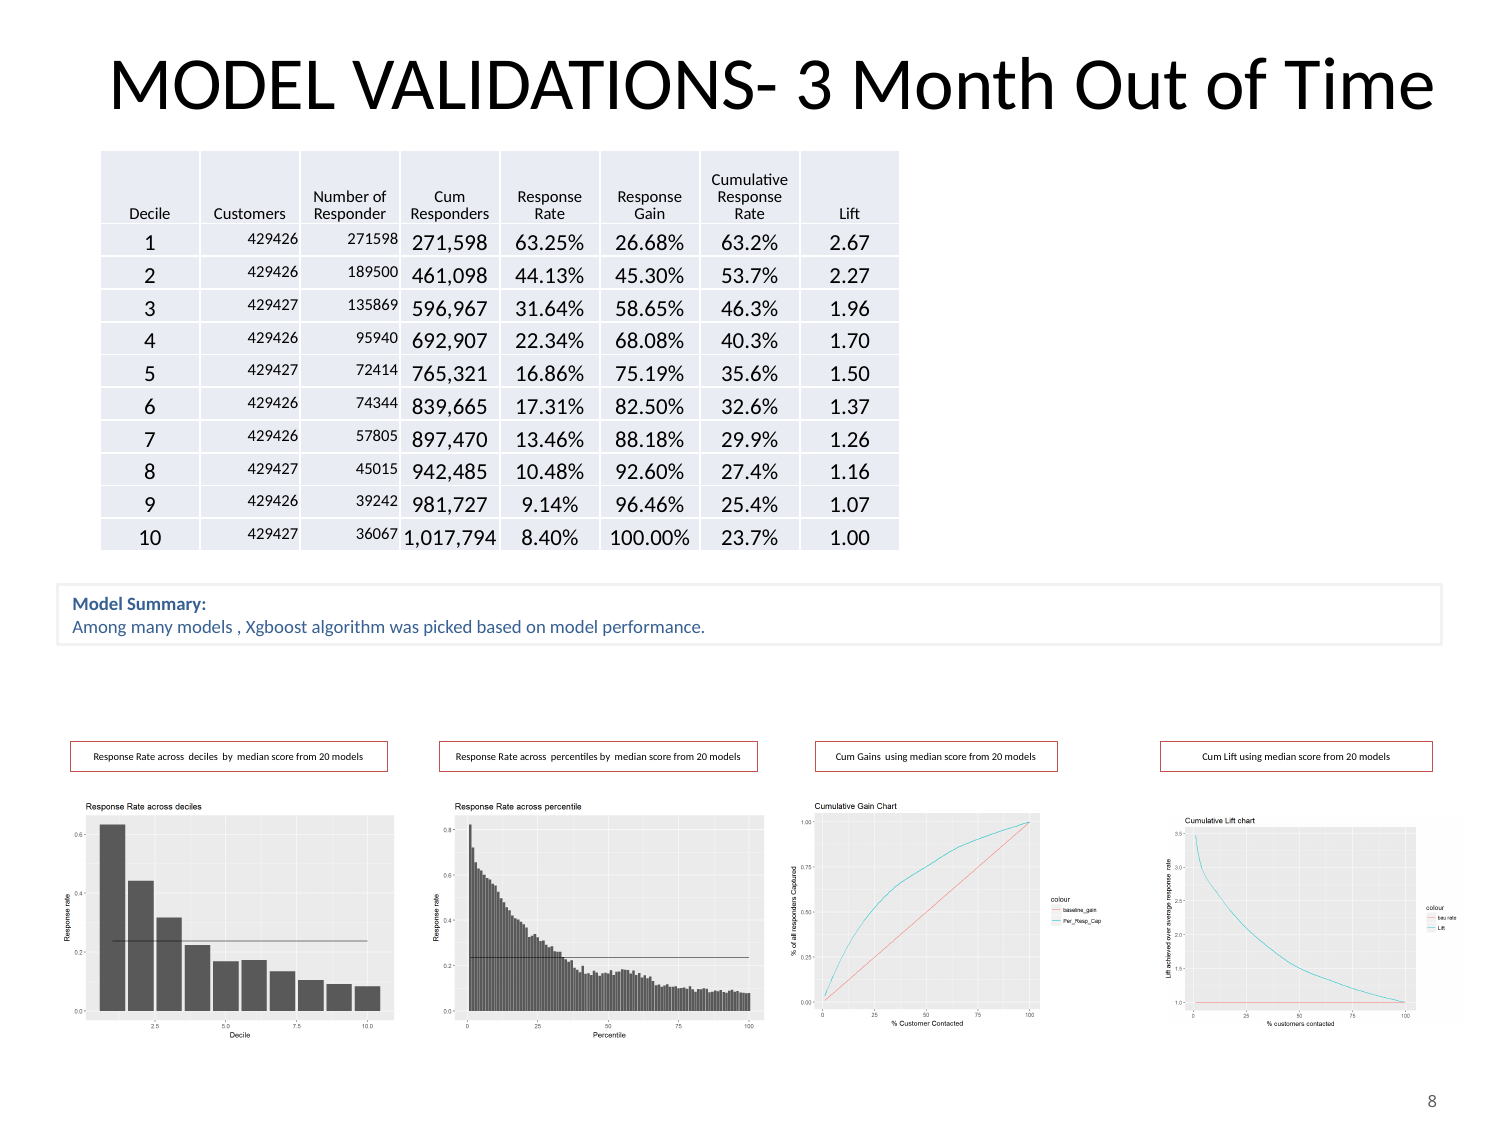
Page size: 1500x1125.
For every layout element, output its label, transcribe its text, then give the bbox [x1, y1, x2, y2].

table_cell 271,598 [401, 224, 499, 255]
table_cell 692,907 [401, 323, 499, 354]
table_cell 44.13% [501, 257, 599, 288]
table_cell 429427 [201, 355, 299, 386]
table_cell 429426 [201, 421, 299, 452]
table_header Cum Responders [401, 151, 499, 223]
picture [429, 799, 768, 1042]
table_cell 2.67 [801, 224, 899, 255]
table_cell 429427 [201, 519, 299, 550]
table_cell 31.64% [501, 290, 599, 321]
table_cell 53.7% [701, 257, 799, 288]
table_cell 16.86% [501, 355, 599, 386]
table_cell 981,727 [401, 486, 499, 517]
table_cell 1.96 [801, 290, 899, 321]
table_cell 29.9% [701, 421, 799, 452]
table_cell 68.08% [601, 323, 699, 354]
table_cell 57805 [301, 421, 399, 452]
table_cell 429426 [201, 486, 299, 517]
table_cell 429426 [201, 323, 299, 354]
table_cell 39242 [301, 486, 399, 517]
table_cell 63.2% [701, 224, 799, 255]
table_cell 135869 [301, 290, 399, 321]
table_cell 6 [101, 388, 199, 419]
table_cell 88.18% [601, 421, 699, 452]
table_cell 429426 [201, 224, 299, 255]
table_cell 100.00% [601, 519, 699, 550]
table_cell 1.00 [801, 519, 899, 550]
table_cell 10.48% [501, 454, 599, 485]
picture [59, 799, 398, 1042]
table_cell 461,098 [401, 257, 499, 288]
table_cell 74344 [301, 388, 399, 419]
table_cell 13.46% [501, 421, 599, 452]
table_cell 1.70 [801, 323, 899, 354]
table_cell 82.50% [601, 388, 699, 419]
table_cell 36067 [301, 519, 399, 550]
table_cell 45015 [301, 454, 399, 485]
table_cell 9 [101, 486, 199, 517]
table_header Number of Responder [301, 151, 399, 223]
table_cell 1 [101, 224, 199, 255]
table_cell 23.7% [701, 519, 799, 550]
table_cell 26.68% [601, 224, 699, 255]
table_cell 765,321 [401, 355, 499, 386]
table_cell 942,485 [401, 454, 499, 485]
table_cell 9.14% [501, 486, 599, 517]
table_cell 429426 [201, 388, 299, 419]
table_cell 1.26 [801, 421, 899, 452]
table_cell 189500 [301, 257, 399, 288]
table_cell 271598 [301, 224, 399, 255]
table_cell 45.30% [601, 257, 699, 288]
table_cell 429427 [201, 290, 299, 321]
table_cell 25.4% [701, 486, 799, 517]
text_box Model Summary: Among many models , Xgboost algorithm was picked based on model performance. [55, 583, 1443, 646]
table_header Customers [201, 151, 299, 223]
table_cell 4 [101, 323, 199, 354]
table_header Lift [801, 151, 899, 223]
table_cell 7 [101, 421, 199, 452]
table_cell 2 [101, 257, 199, 288]
table_cell 429427 [201, 454, 299, 485]
table_cell 27.4% [701, 454, 799, 485]
table_header Response Rate [501, 151, 599, 223]
table_cell 75.19% [601, 355, 699, 386]
table_cell 46.3% [701, 290, 799, 321]
table_cell 96.46% [601, 486, 699, 517]
table_cell 63.25% [501, 224, 599, 255]
table_cell 839,665 [401, 388, 499, 419]
table_cell 1.16 [801, 454, 899, 485]
table_cell 58.65% [601, 290, 699, 321]
picture [1162, 813, 1463, 1029]
table_cell 1,017,794 [401, 519, 499, 550]
table_cell 8.40% [501, 519, 599, 550]
table_cell 1.37 [801, 388, 899, 419]
table_cell 92.60% [601, 454, 699, 485]
table_header Response Gain [601, 151, 699, 223]
table_cell 95940 [301, 323, 399, 354]
table_cell 22.34% [501, 323, 599, 354]
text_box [69, 741, 1433, 772]
table_cell 8 [101, 454, 199, 485]
table_header Decile [101, 151, 199, 223]
table_cell 5 [101, 355, 199, 386]
title MODEL VALIDATIONS- 3 Month Out of Time [47, 37, 1499, 130]
picture [787, 799, 1108, 1029]
table_cell 40.3% [701, 323, 799, 354]
table_cell 72414 [301, 355, 399, 386]
table_cell 10 [101, 519, 199, 550]
table_cell 429426 [201, 257, 299, 288]
table_cell 3 [101, 290, 199, 321]
table_cell 2.27 [801, 257, 899, 288]
table_cell 596,967 [401, 290, 499, 321]
table_cell 897,470 [401, 421, 499, 452]
table_cell 35.6% [701, 355, 799, 386]
table_cell 1.07 [801, 486, 899, 517]
table_cell 32.6% [701, 388, 799, 419]
table_cell 1.50 [801, 355, 899, 386]
table_cell 17.31% [501, 388, 599, 419]
table_header Cumulative Response Rate [701, 151, 799, 223]
